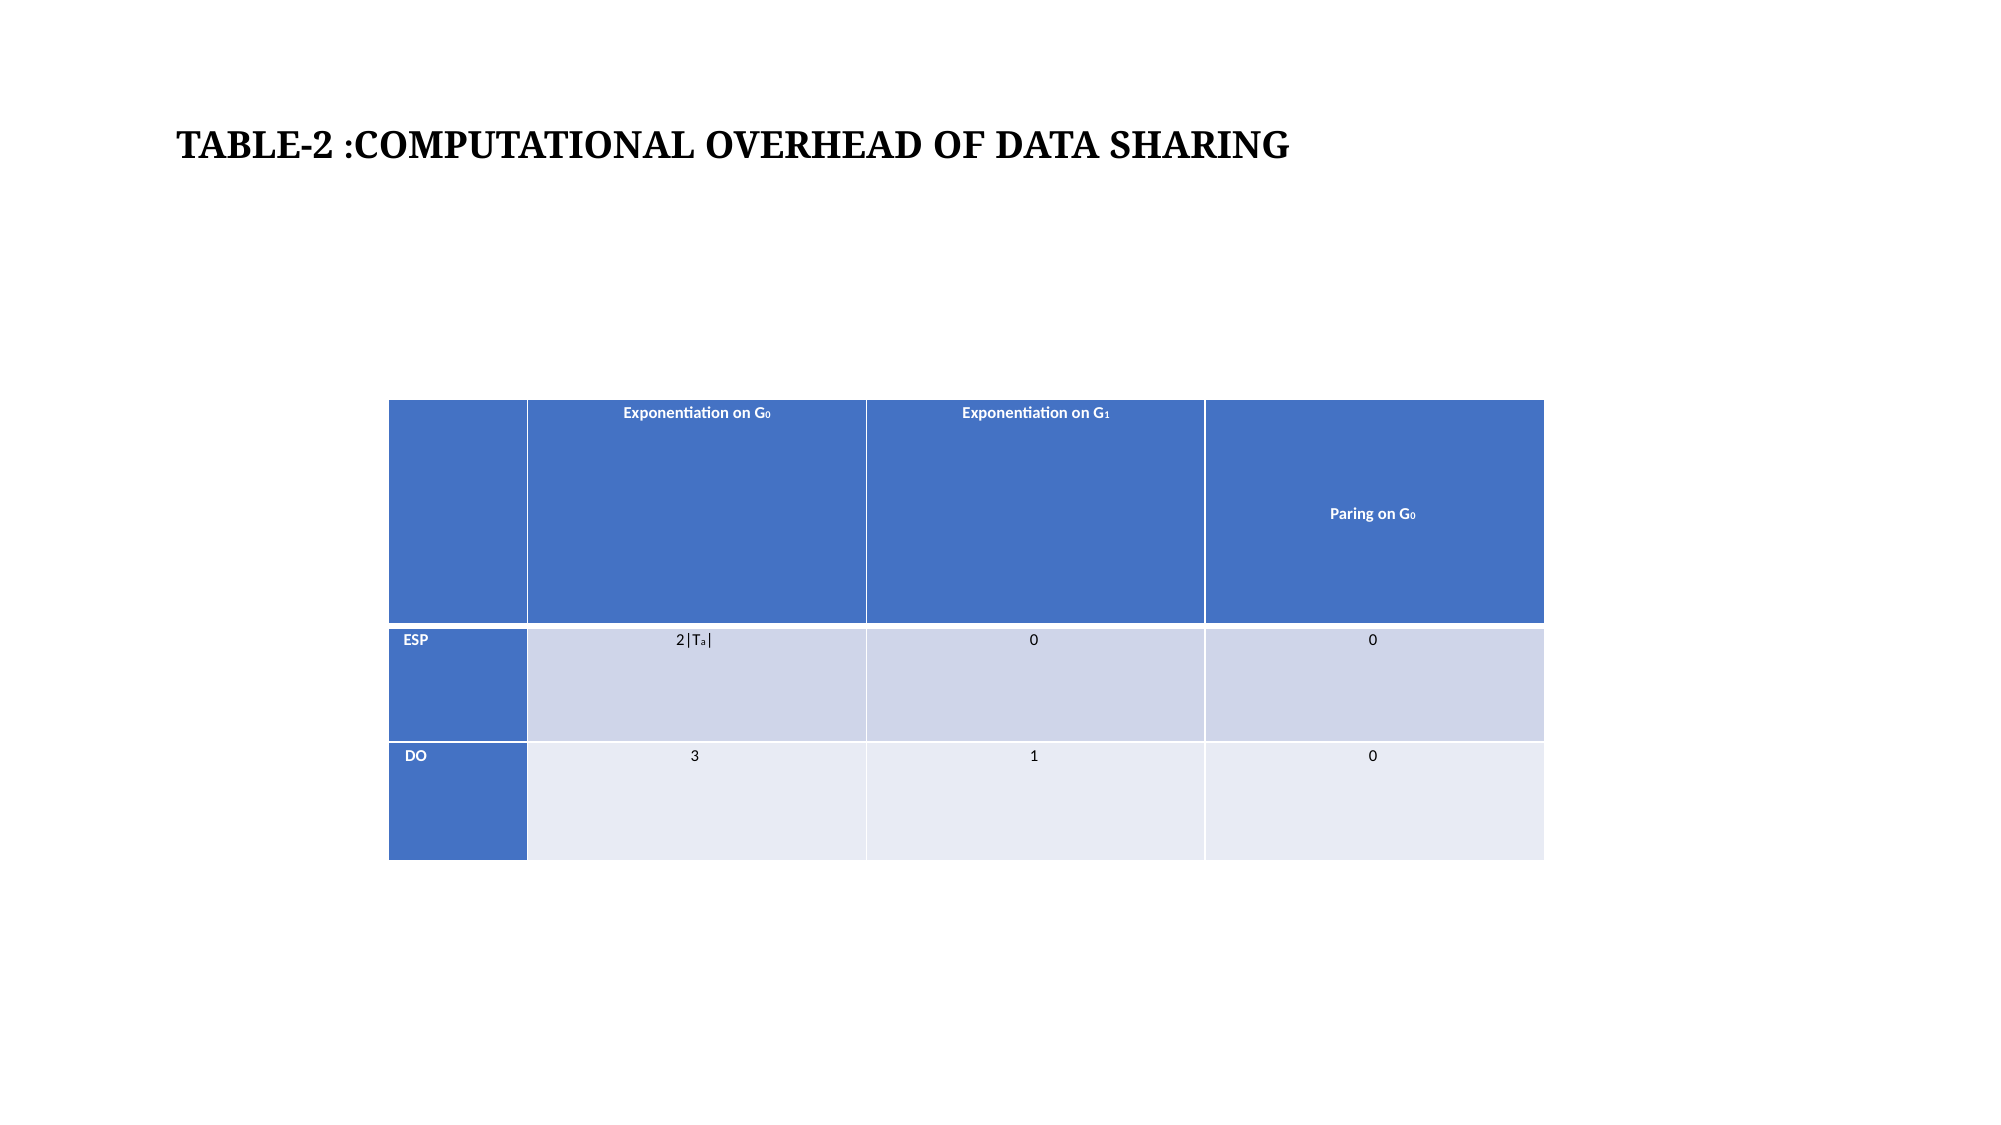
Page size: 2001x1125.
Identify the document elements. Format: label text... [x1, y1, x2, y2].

table_header [389, 400, 527, 623]
table_cell 2|Ta| [528, 629, 866, 741]
table_cell 1 [867, 743, 1204, 860]
table_cell 0 [867, 629, 1204, 741]
table_header Paring on G0 [1206, 400, 1544, 623]
table_header Exponentiation on G1 [867, 400, 1204, 623]
title TABLE-2 :COMPUTATIONAL OVERHEAD OF DATA SHARING [137, 59, 1863, 278]
table_header Exponentiation on G0 [528, 400, 866, 623]
table_cell ESP [389, 629, 527, 741]
table_cell DO [389, 743, 527, 860]
table_cell 3 [528, 743, 866, 860]
table_cell 0 [1206, 743, 1544, 860]
table_cell 0 [1206, 629, 1544, 741]
